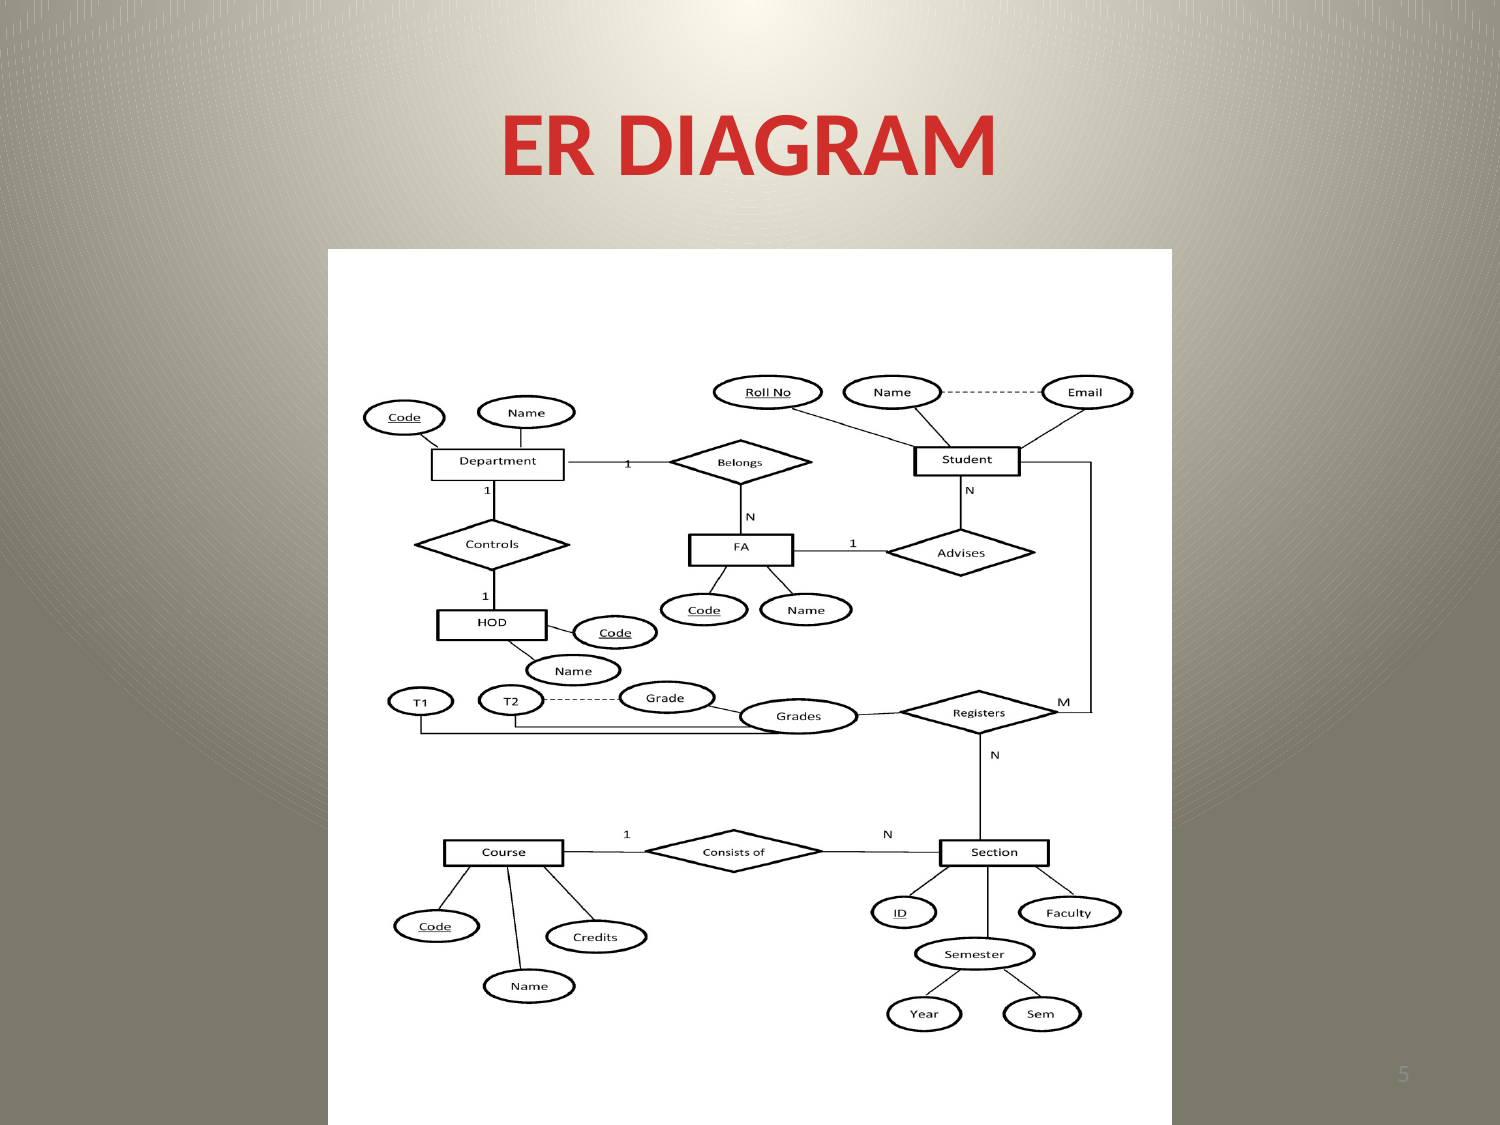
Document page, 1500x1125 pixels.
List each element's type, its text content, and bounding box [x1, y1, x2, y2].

slide_number 5 [1176, 1042, 1425, 1103]
title ER DIAGRAM [75, 45, 1425, 233]
picture [328, 249, 1172, 1125]
